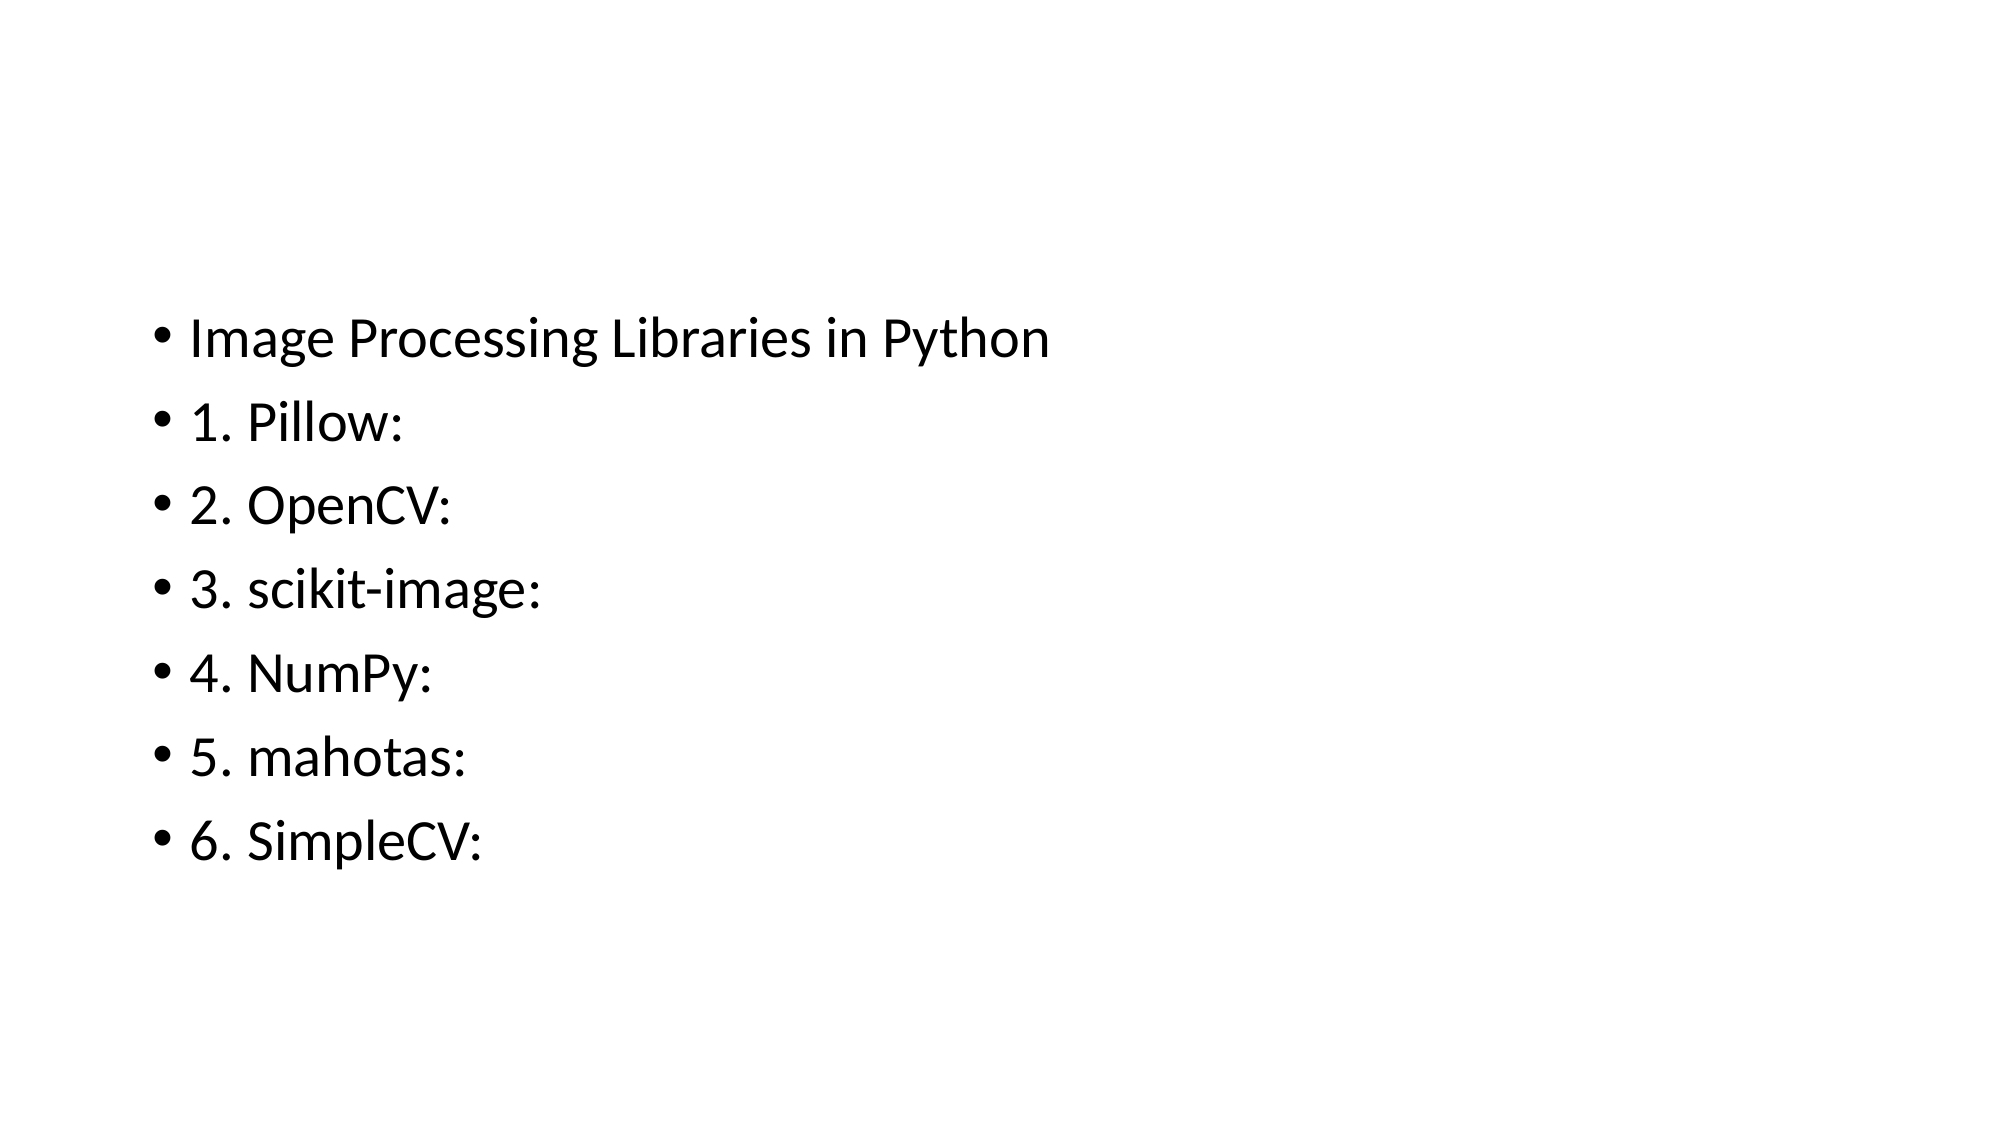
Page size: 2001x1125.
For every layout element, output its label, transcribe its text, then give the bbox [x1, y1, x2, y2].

list Image Processing Libraries in Python 1. Pillow: 2. OpenCV: 3. scikit-image: 4. NumPy: 5. mahotas: 6. SimpleCV: [137, 299, 1863, 1014]
